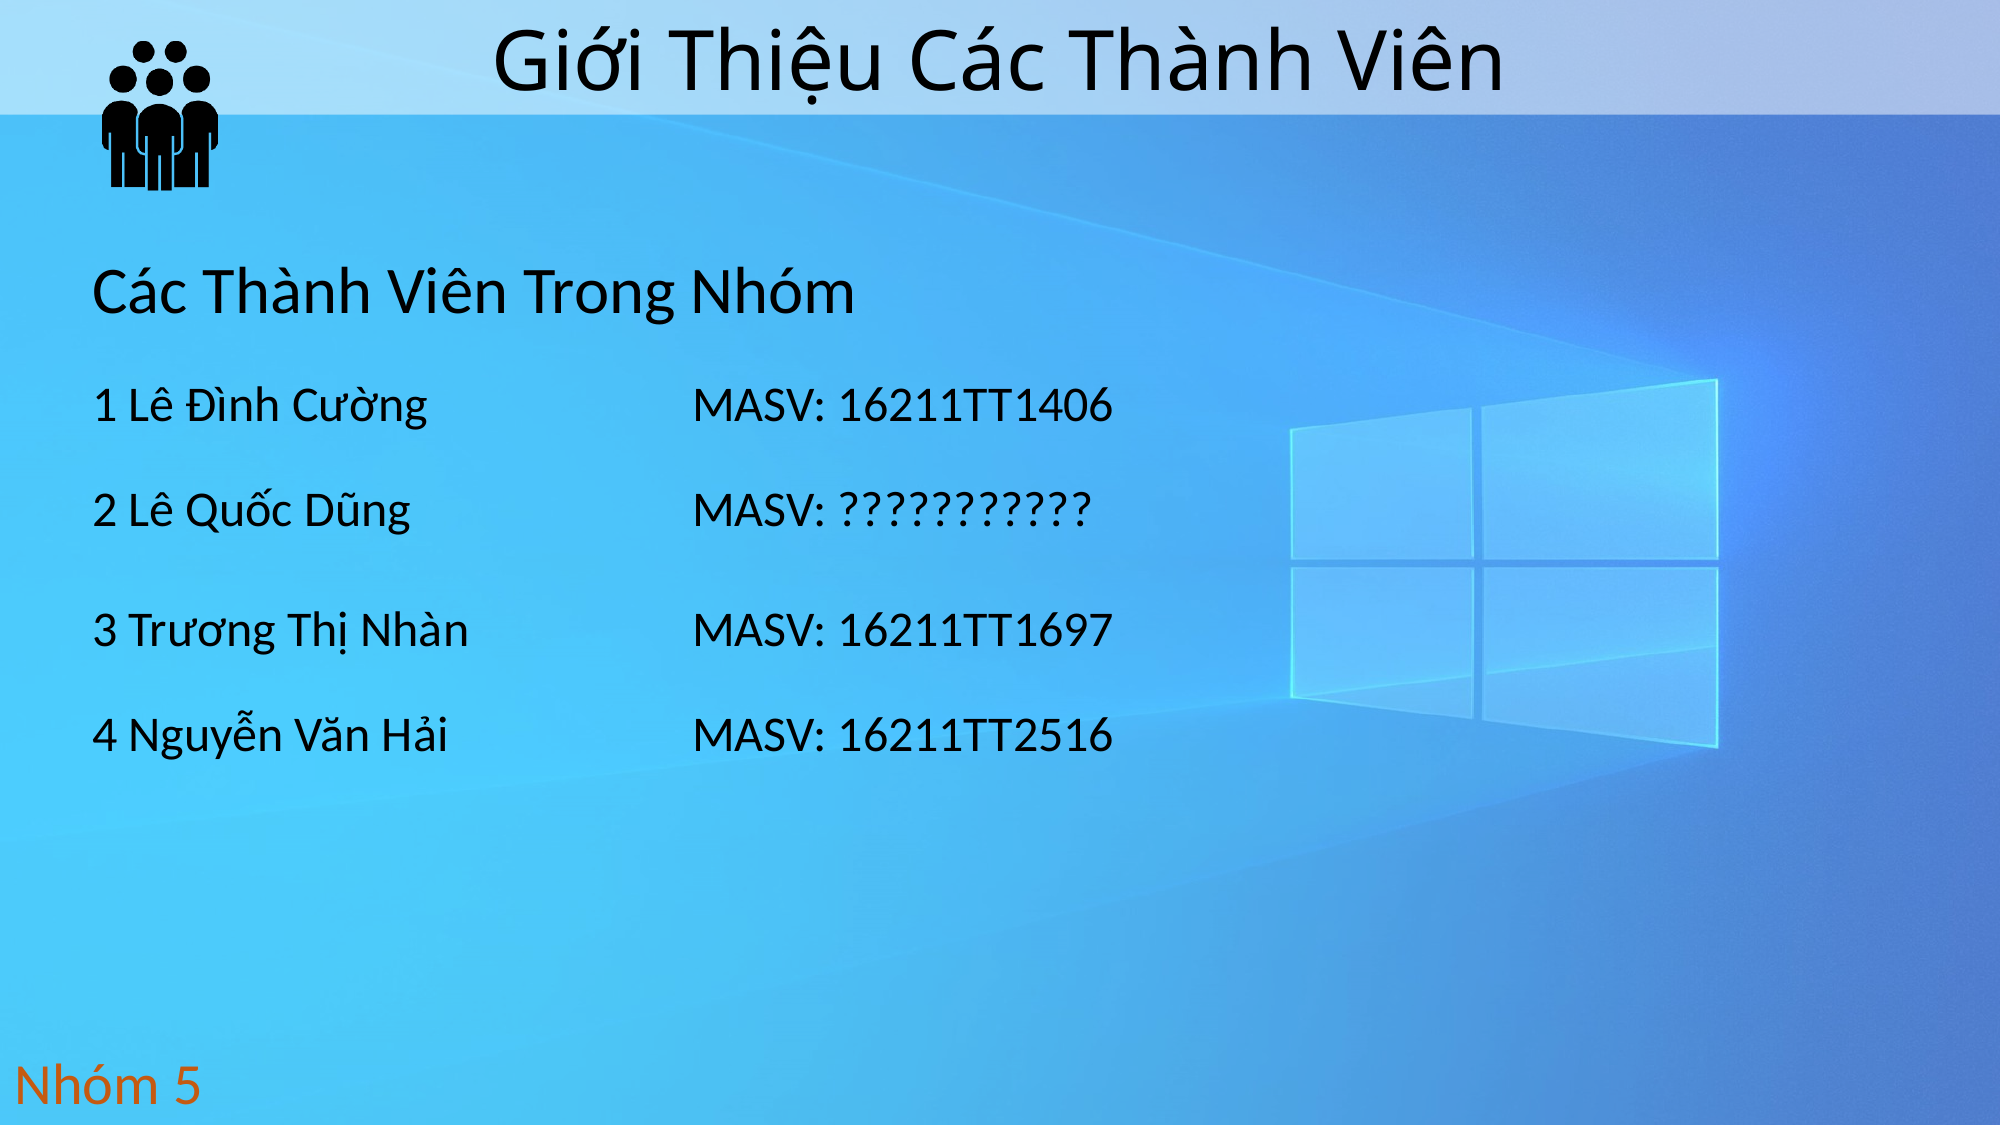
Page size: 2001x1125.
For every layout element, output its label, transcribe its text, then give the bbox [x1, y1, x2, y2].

picture [77, 33, 242, 199]
text_box Các Thành Viên Trong Nhóm 1 Lê Đình Cường MASV: 16211TT1406 2 Lê Quốc Dũng MASV: ??????????? 3 Trương Thị Nhàn MASV: 16211TT1697 4 Nguyễn Văn Hải MASV: 16211TT2516 [77, 239, 1285, 860]
text_box Giới Thiệu Các Thành Viên [0, 0, 2000, 115]
text_box Nhóm 5 [0, 1039, 528, 1124]
